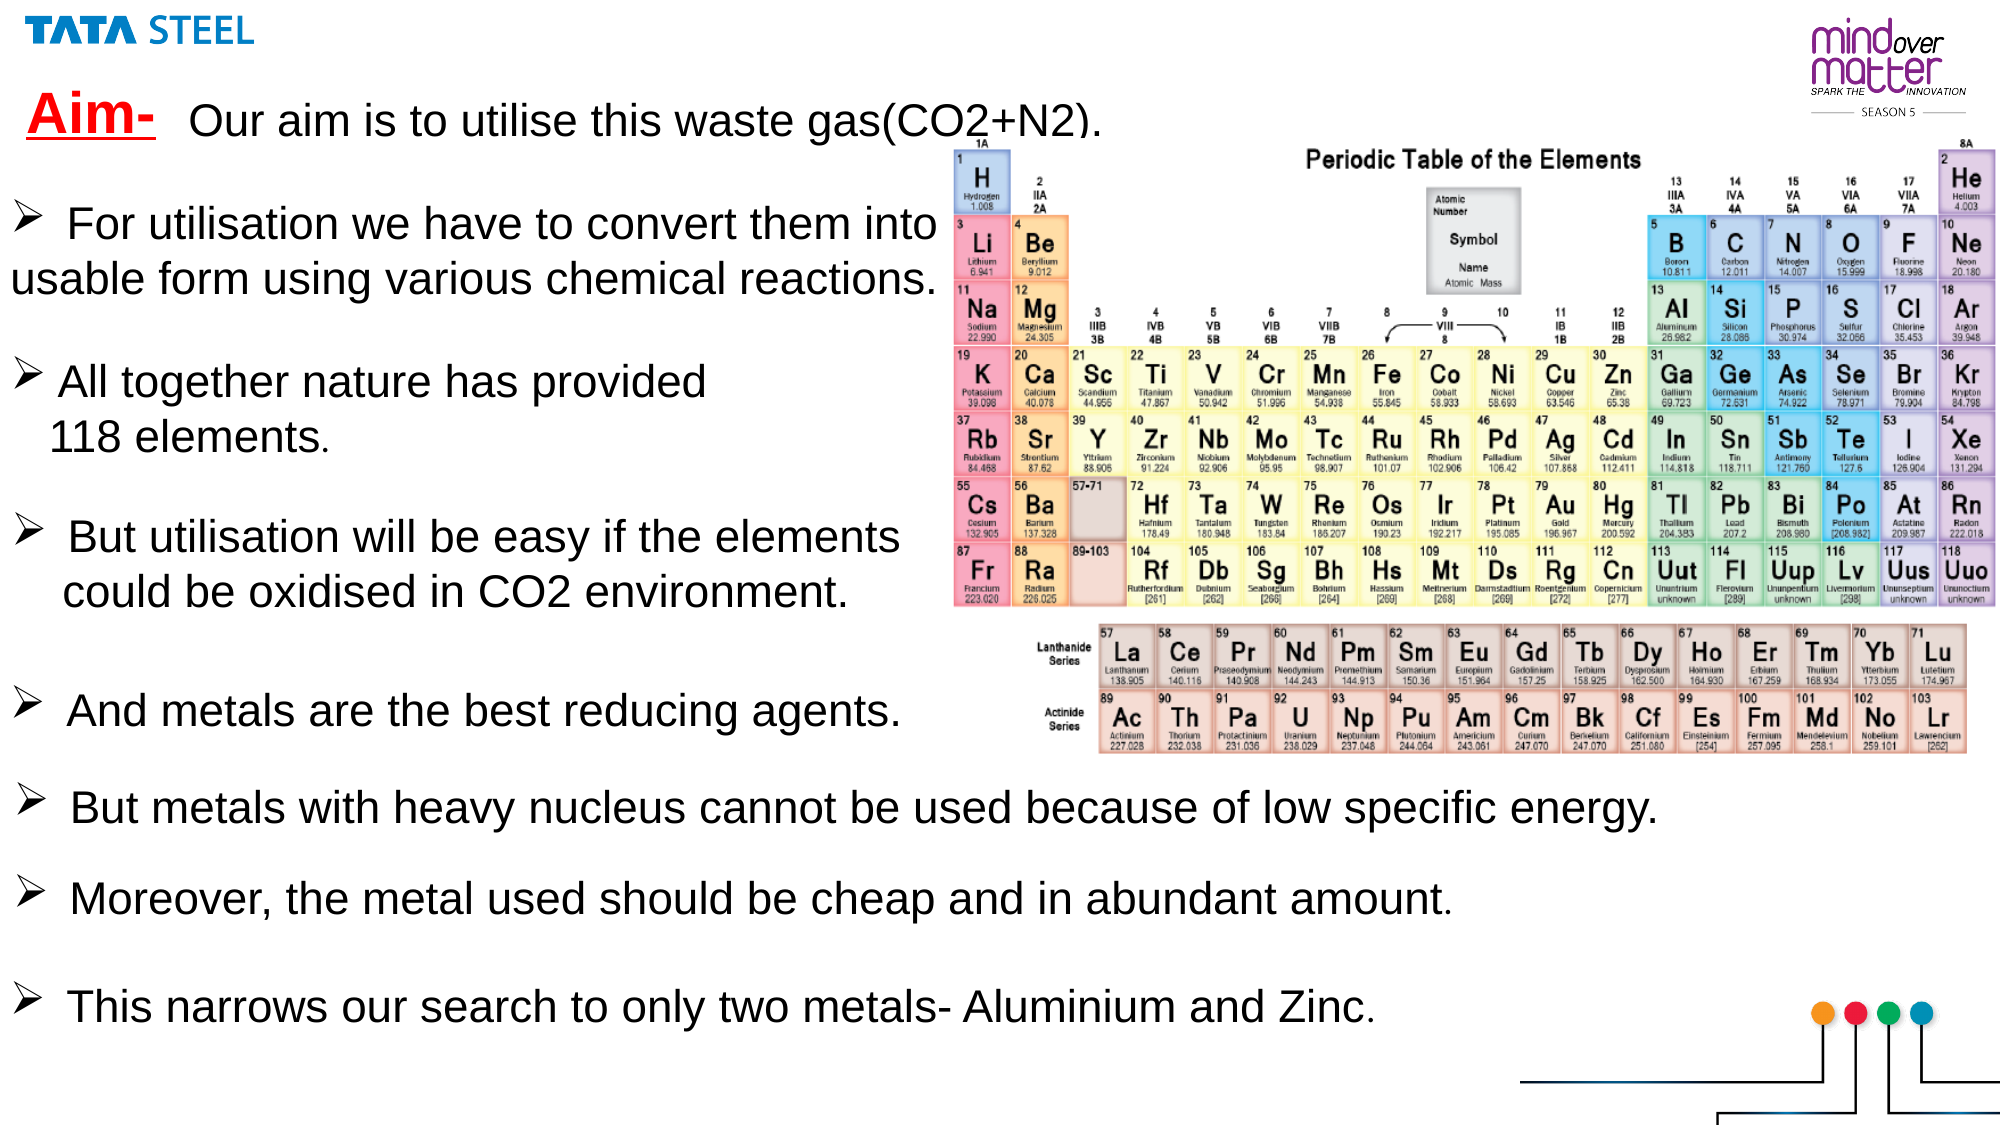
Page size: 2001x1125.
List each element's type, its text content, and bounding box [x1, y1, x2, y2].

text_box Moreover, the metal used should be cheap and in abundant amount. [0, 861, 1468, 932]
text_box All together nature has provided 118 elements. [0, 343, 736, 469]
text_box For utilisation we have to convert them into usable form using various chemical reactions. [0, 186, 947, 312]
text_box But utilisation will be easy if the elements could be oxidised in CO2 environment. [0, 499, 917, 670]
picture [1799, 10, 1977, 127]
picture [1520, 989, 2000, 1125]
text_box Our aim is to utilise this waste gas(CO2+N2). [173, 83, 1120, 154]
text_box But metals with heavy nucleus cannot be used because of low specific energy. [0, 769, 1676, 840]
text_box This narrows our search to only two metals- Aluminium and Zinc. [0, 969, 1391, 1040]
text_box Aim- [11, 74, 171, 153]
text_box And metals are the best reducing agents. [0, 673, 918, 744]
picture [0, 0, 283, 74]
picture [947, 138, 2000, 764]
